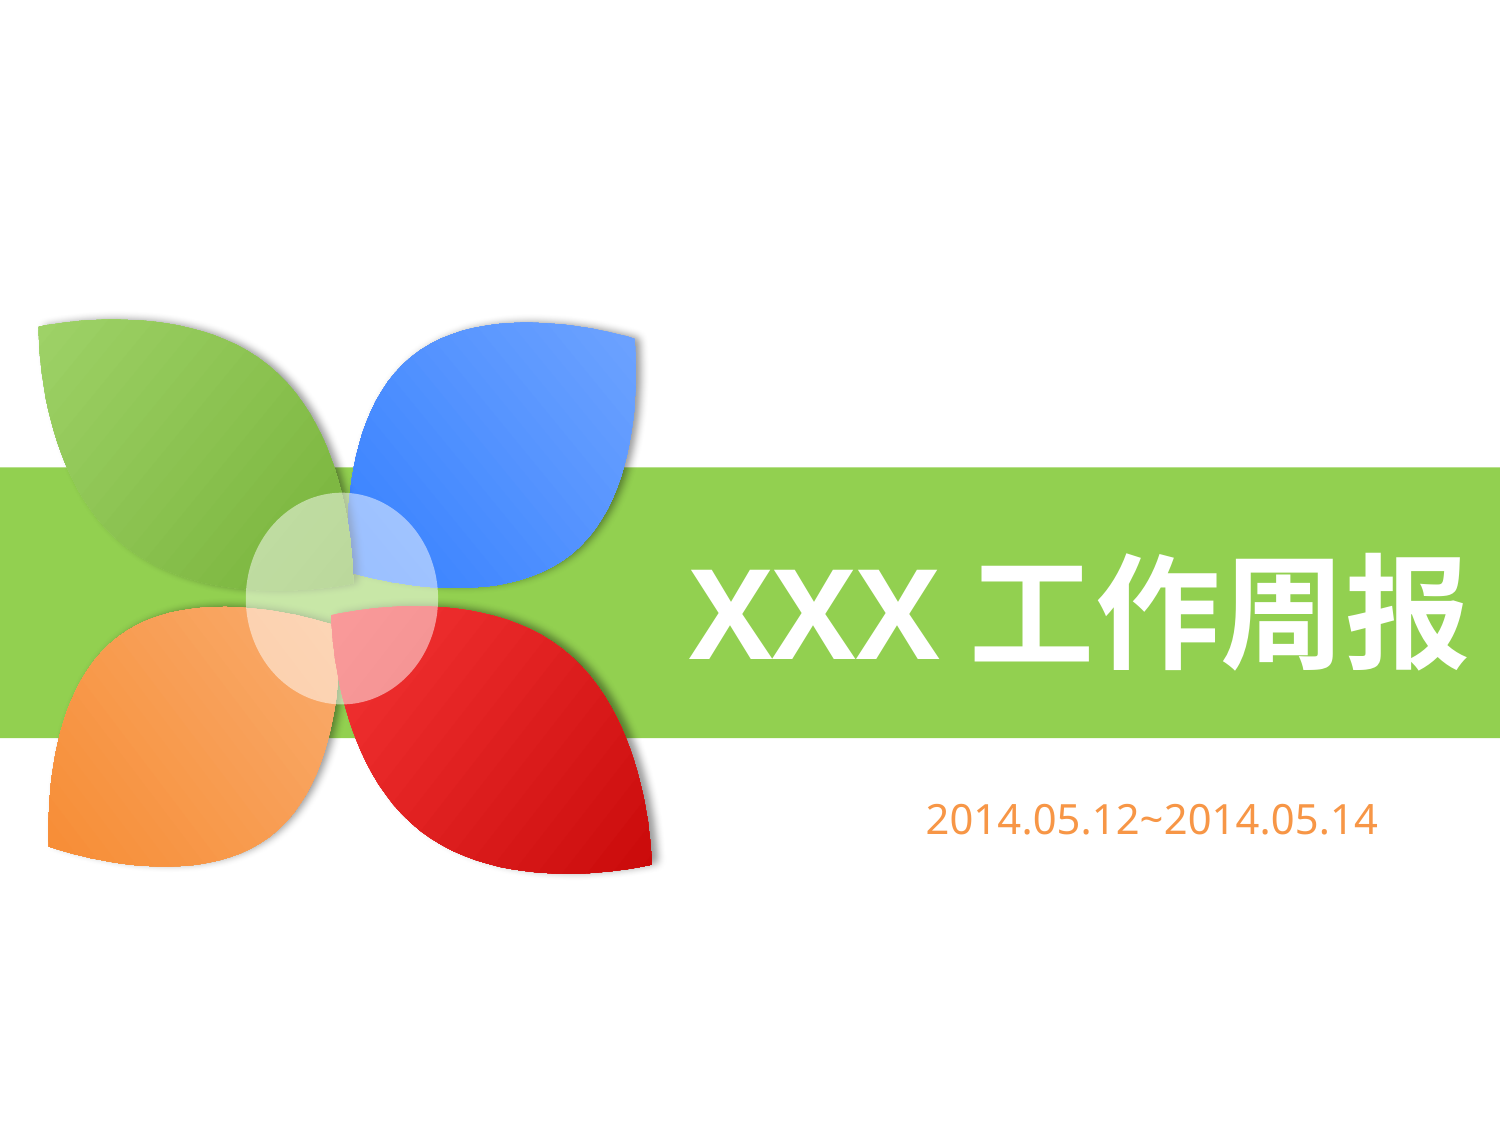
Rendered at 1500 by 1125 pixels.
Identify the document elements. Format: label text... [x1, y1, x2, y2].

text_box [0, 465, 6, 740]
text_box [682, 465, 1500, 740]
text_box 2014.05.12~2014.05.14 [804, 785, 1500, 850]
text_box XXX工作周报 [682, 527, 1485, 693]
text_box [11, 327, 677, 868]
